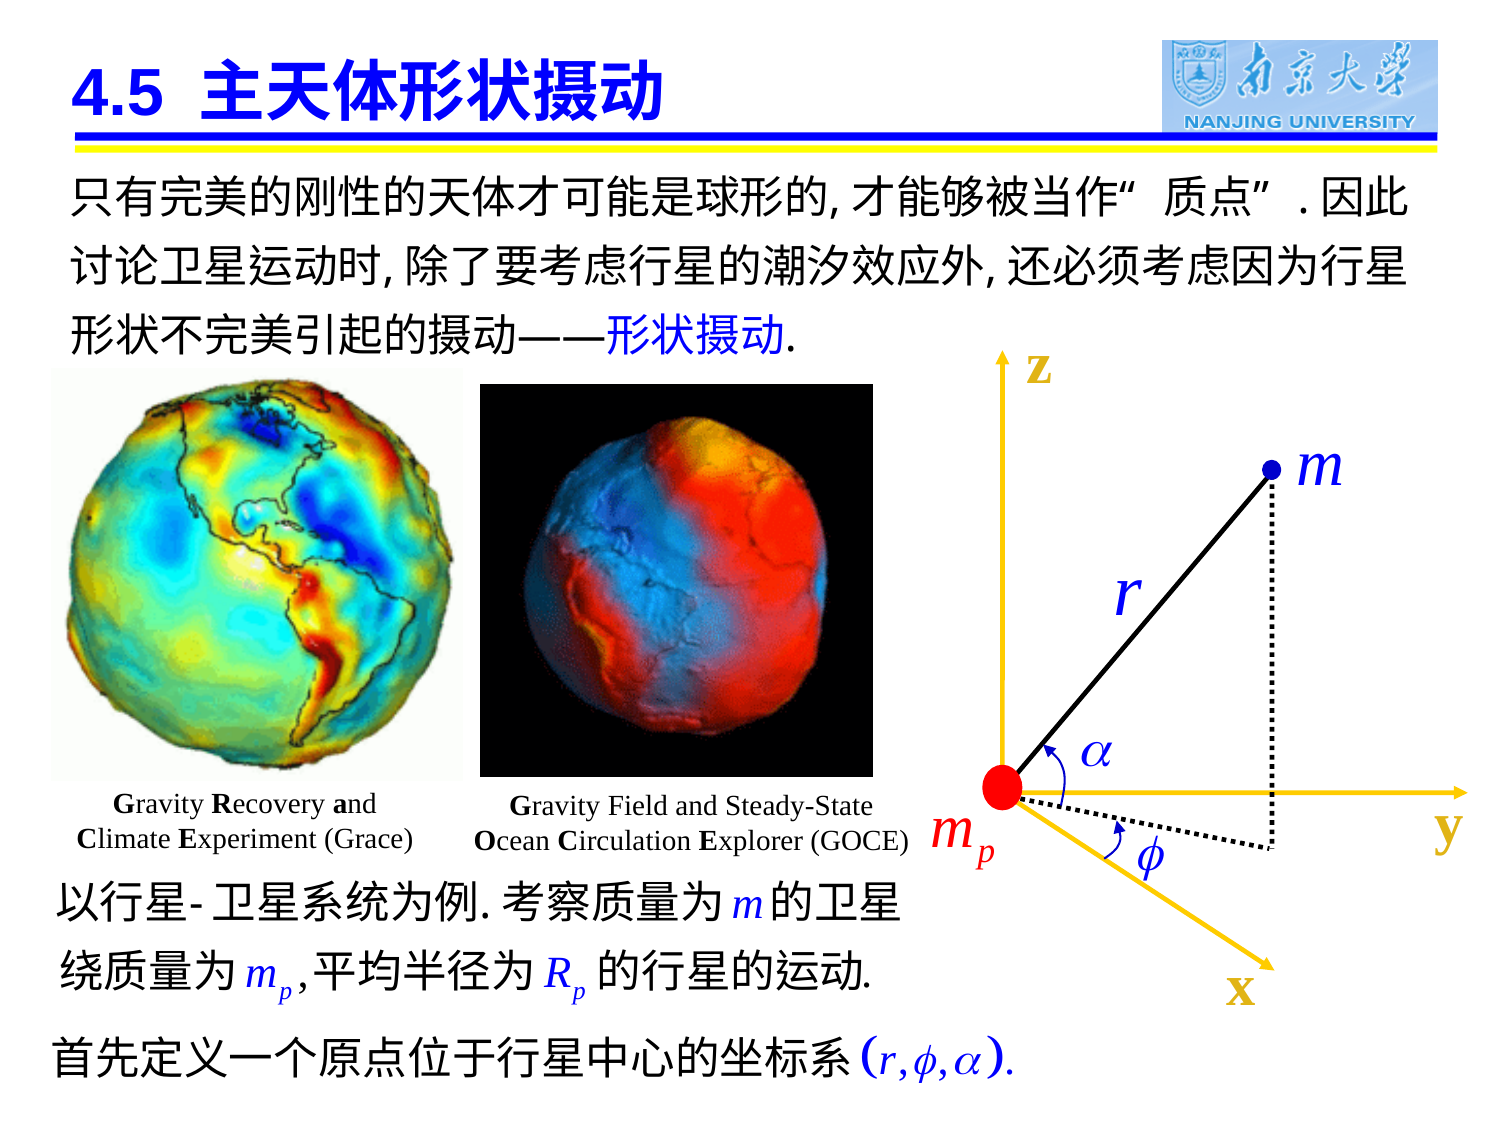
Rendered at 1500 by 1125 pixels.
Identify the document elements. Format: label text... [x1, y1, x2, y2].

text_box Gravity Field and Steady-State Ocean Circulation Explorer (GOCE) [456, 778, 916, 864]
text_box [921, 343, 1476, 1016]
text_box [45, 1026, 1021, 1102]
picture [1162, 40, 1438, 132]
text_box Gravity Recovery and Climate Experiment (Grace) [47, 787, 443, 862]
title 4.5 主天体形状摄动 [56, 31, 1132, 147]
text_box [65, 166, 1416, 365]
picture [50, 368, 463, 781]
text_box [53, 872, 910, 1015]
picture [480, 384, 874, 777]
